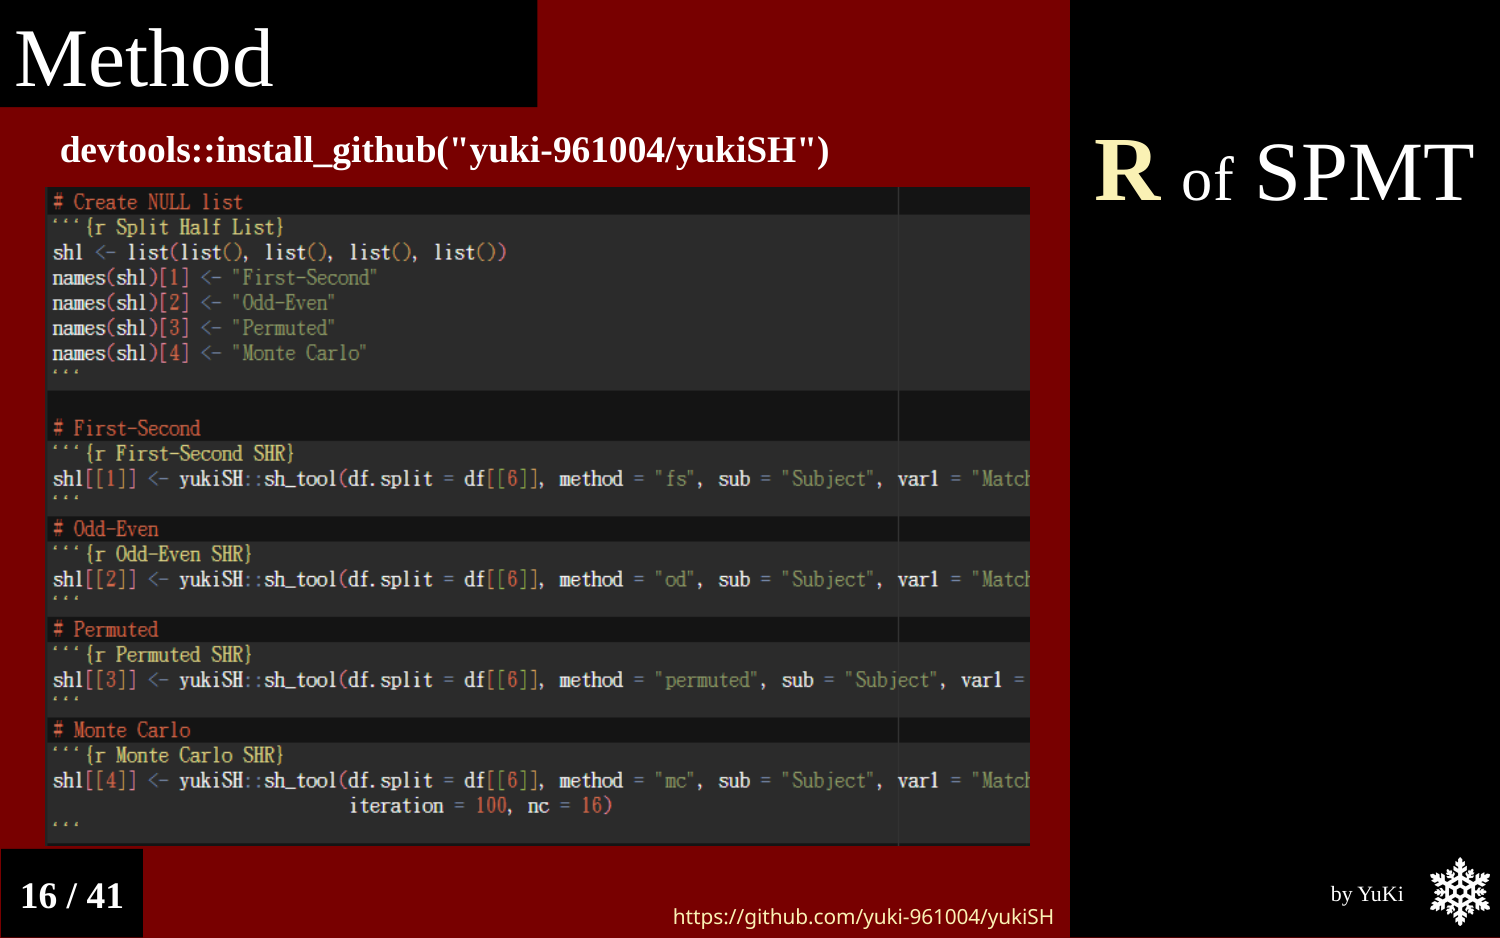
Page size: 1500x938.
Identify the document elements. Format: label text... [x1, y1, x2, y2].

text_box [1316, 857, 1490, 926]
picture [44, 187, 1030, 846]
text_box R of SPMT [1069, 0, 1500, 938]
text_box devtools::install_github("yuki-961004/yukiSH") [45, 117, 1021, 177]
text_box 16 / 41 [0, 848, 144, 938]
text_box Method [0, 0, 538, 108]
text_box https://github.com/yuki-961004/yukiSH [537, 895, 1070, 936]
